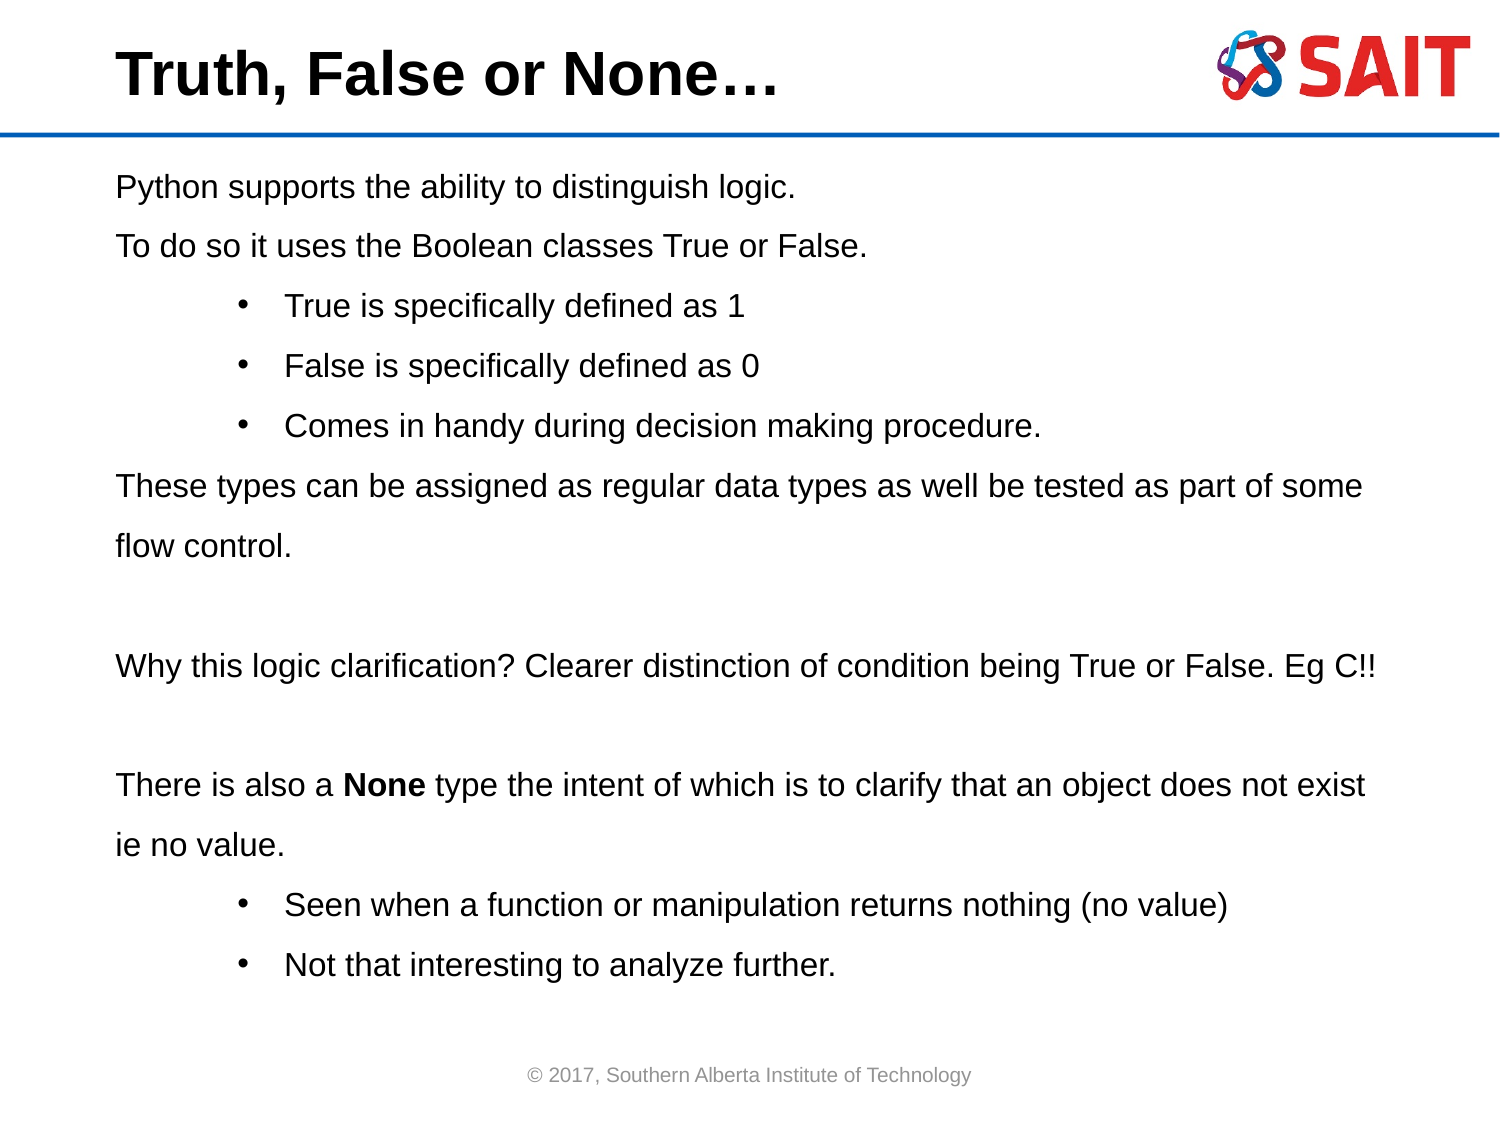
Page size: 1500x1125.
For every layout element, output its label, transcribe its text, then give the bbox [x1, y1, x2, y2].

text_box Truth, False or None… [100, 26, 1200, 137]
text_box Python supports the ability to distinguish logic. To do so it uses the Boolean classes True or False. True is specifically defined as 1 False is specifically defined as 0 Comes in handy during decision making procedure. These types can be assigned as regular data types as well be tested as part of some flow control. Why this logic clarification? Clearer distinction of condition being True or False. Eg C!! There is also a None type the intent of which is to clarify that an object does not exist ie no value. Seen when a function or manipulation returns nothing (no value) Not that interesting to analyze further. [100, 137, 1400, 991]
picture [1187, 0, 1500, 130]
